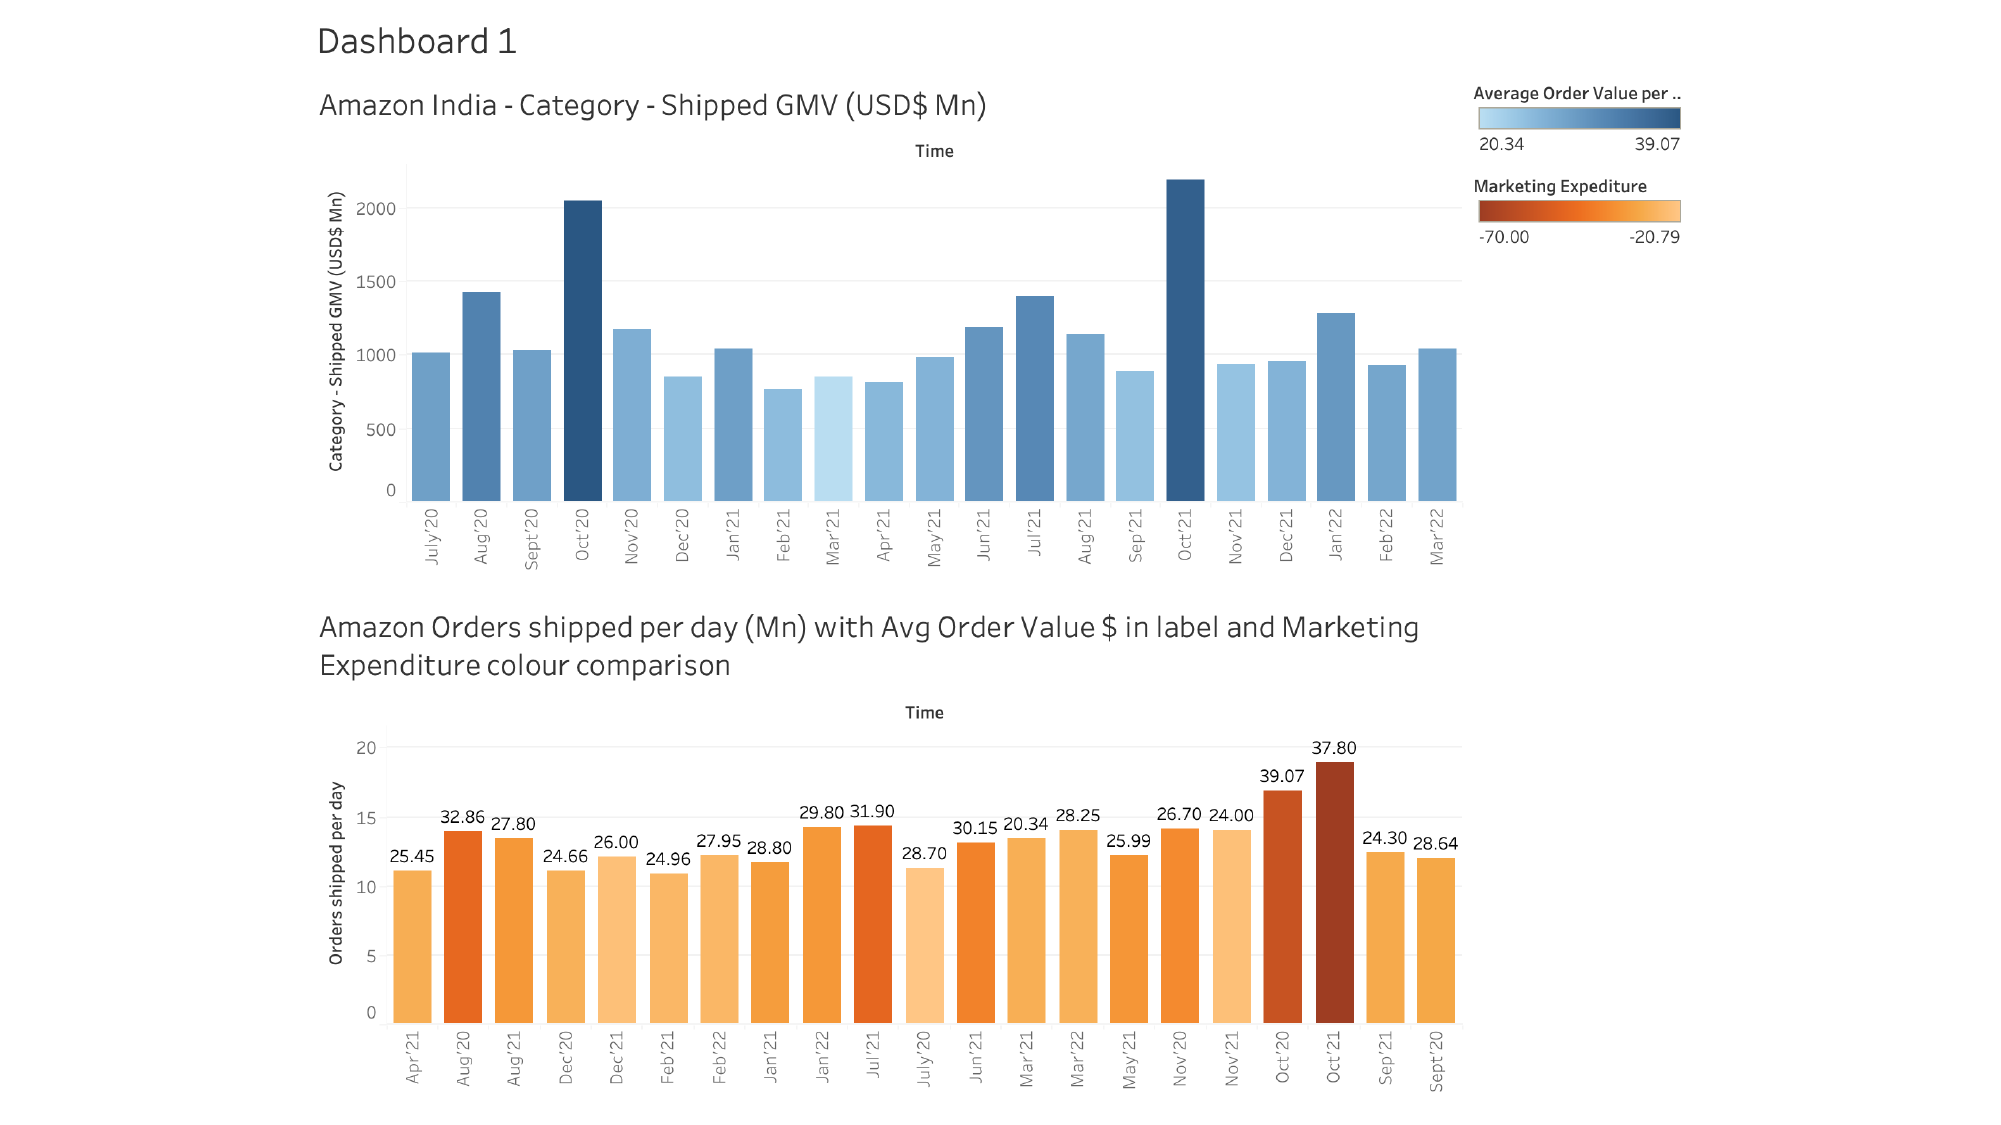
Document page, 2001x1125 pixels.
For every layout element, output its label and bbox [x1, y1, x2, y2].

picture [296, 0, 1704, 1125]
